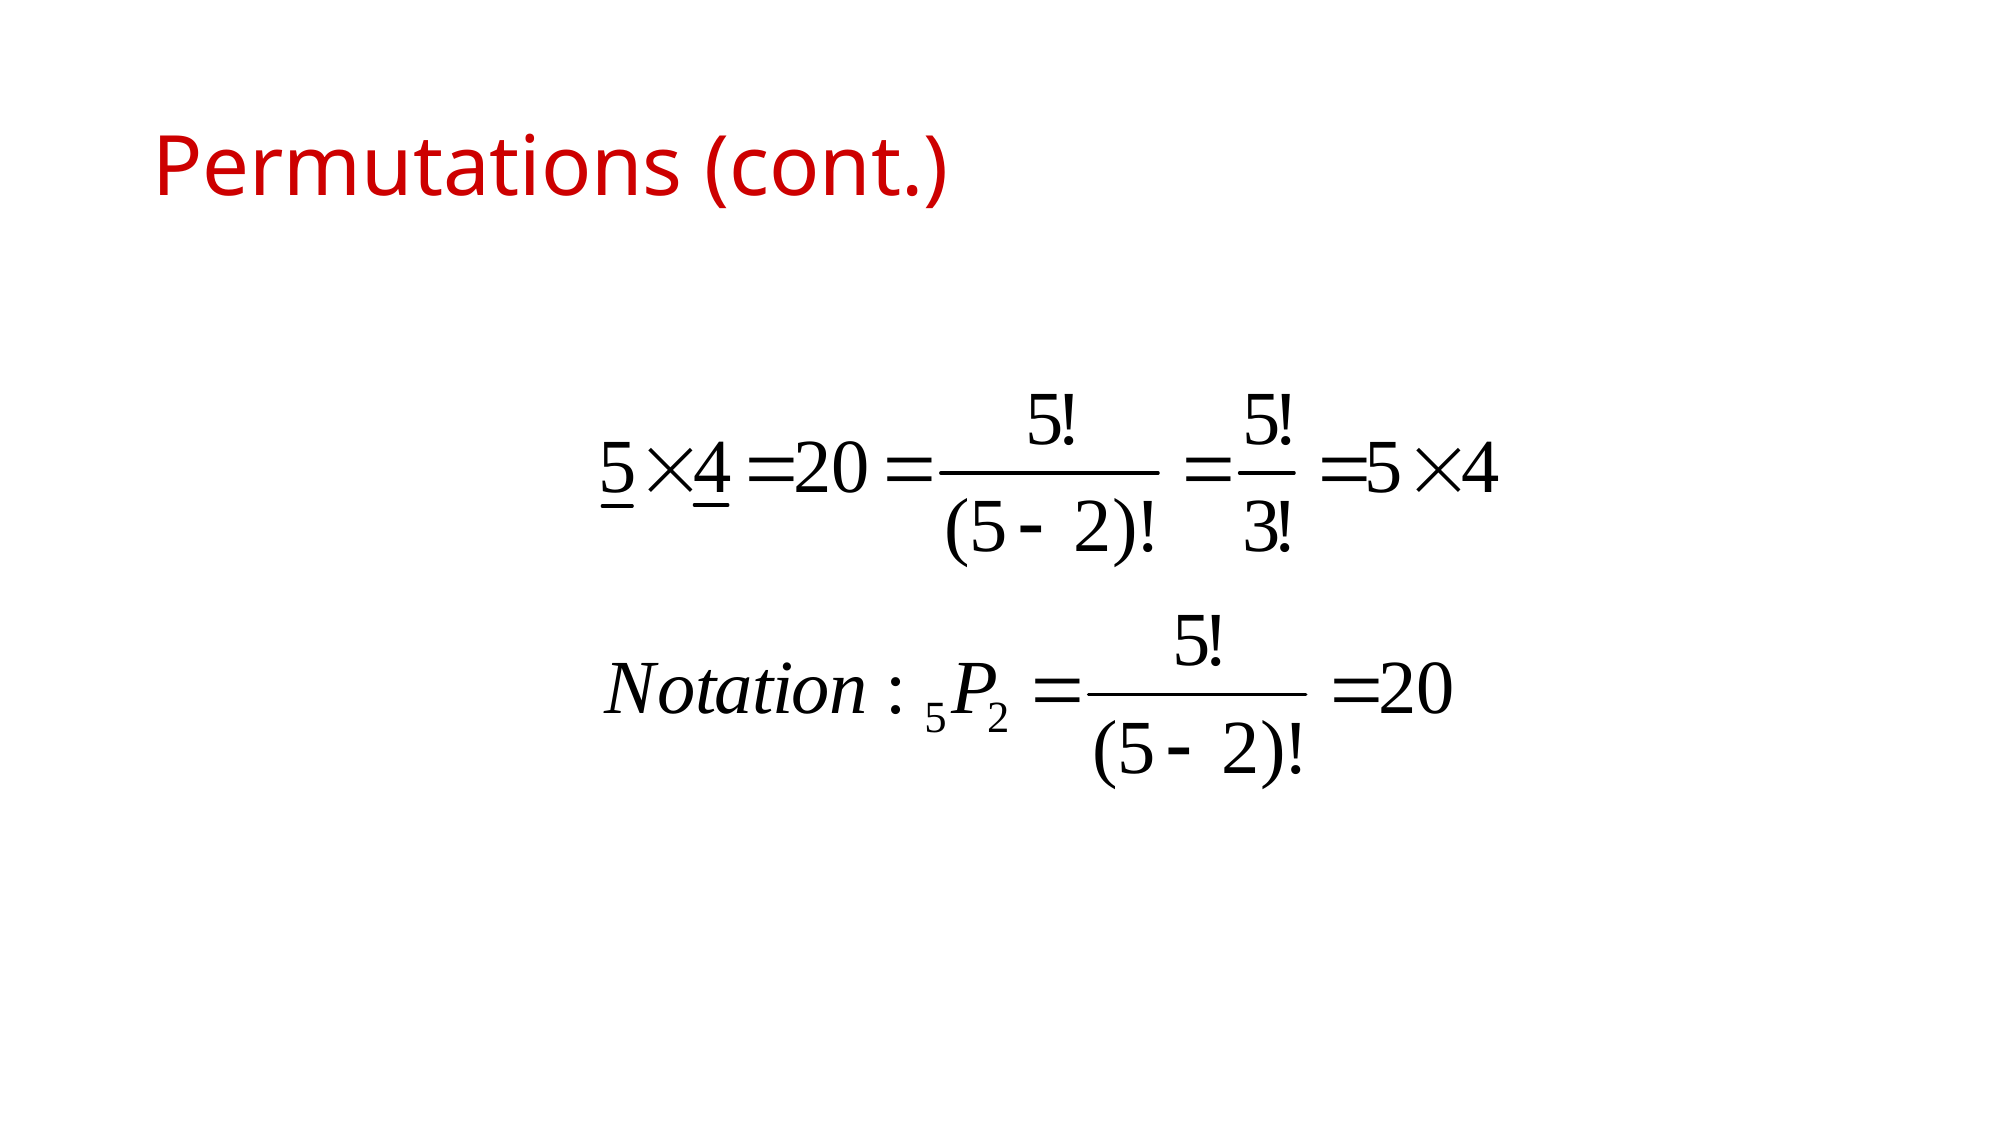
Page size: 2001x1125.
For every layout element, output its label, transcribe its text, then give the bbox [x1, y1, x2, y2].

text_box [589, 371, 1515, 805]
title Permutations (cont.) [137, 59, 1863, 278]
